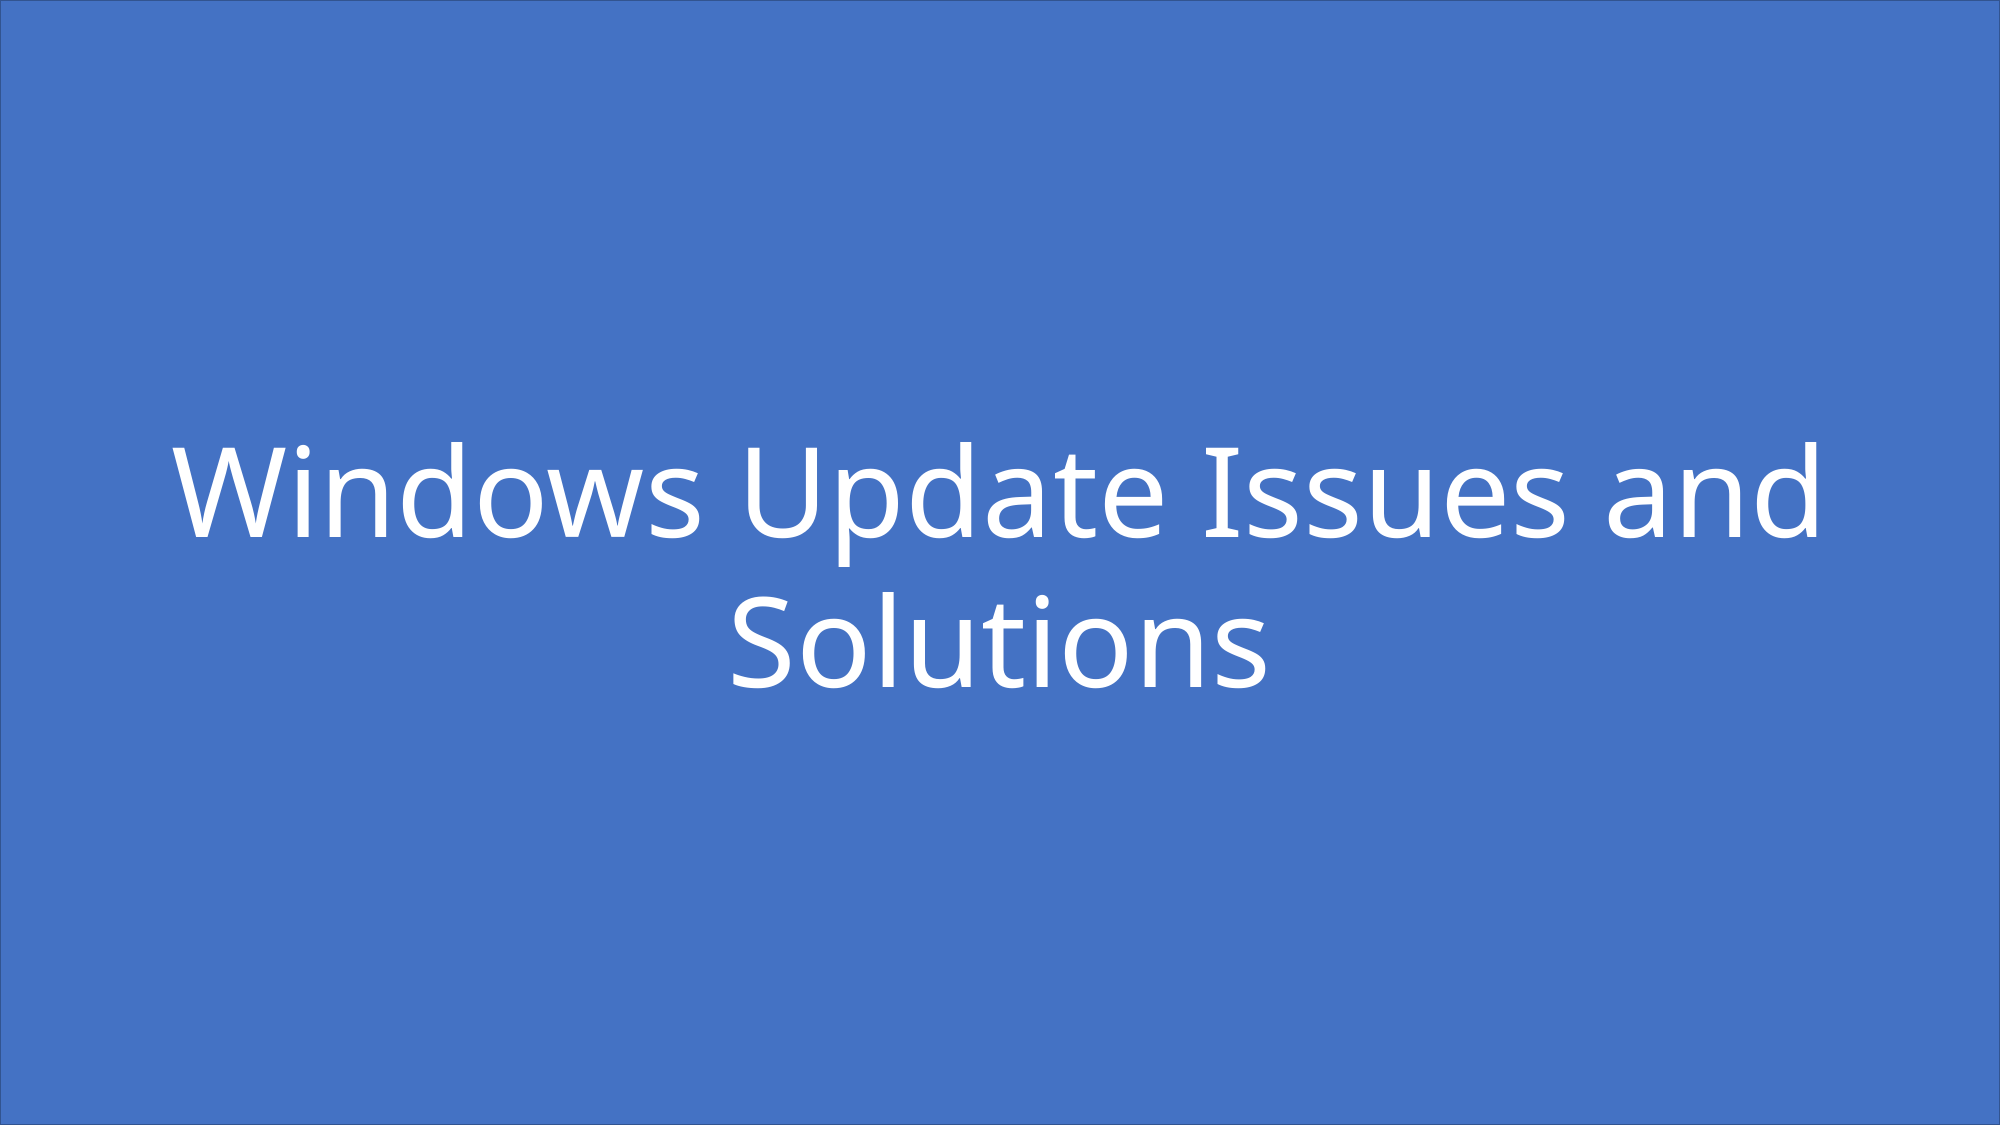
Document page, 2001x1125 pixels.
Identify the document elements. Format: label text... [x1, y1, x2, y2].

text_box Windows Update Issues and Solutions [0, 0, 2000, 1125]
